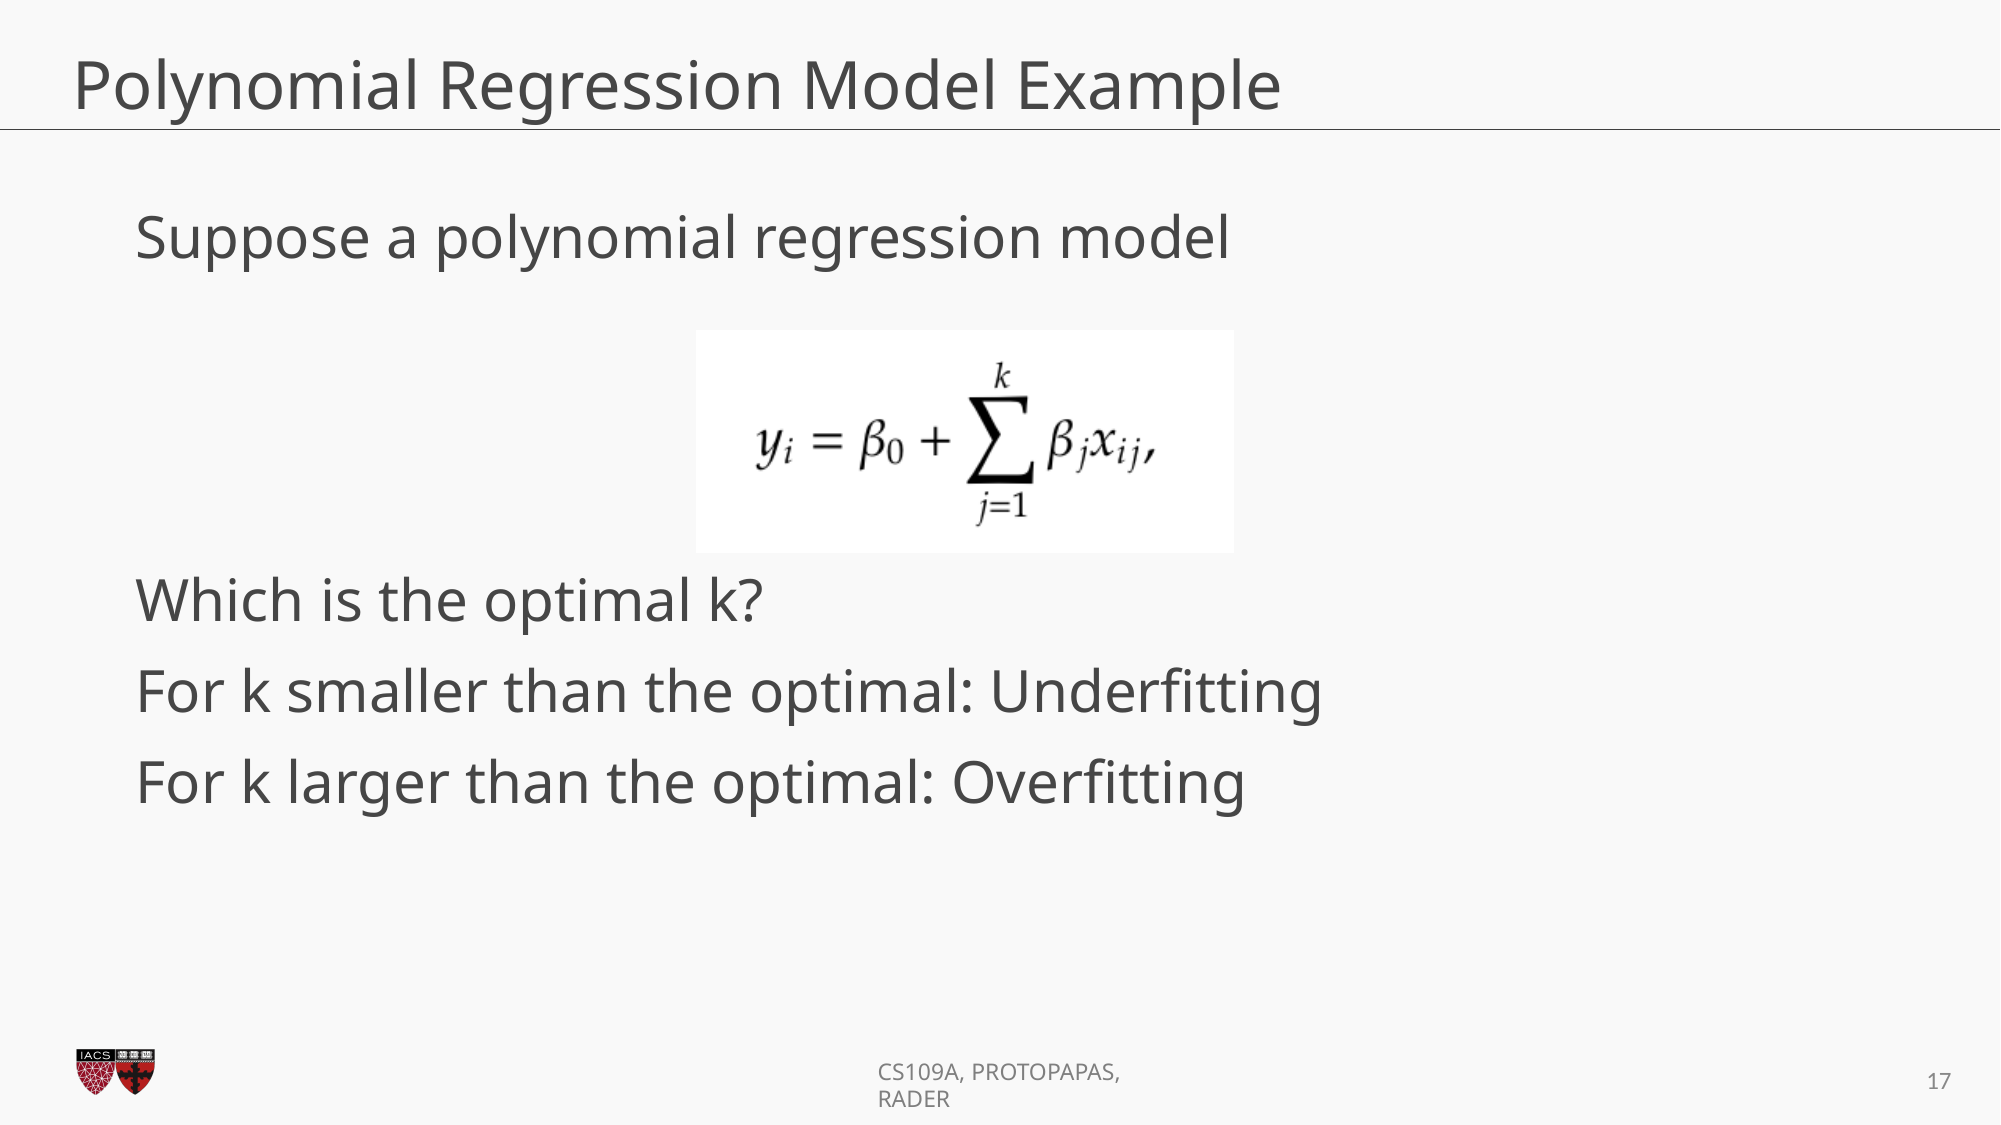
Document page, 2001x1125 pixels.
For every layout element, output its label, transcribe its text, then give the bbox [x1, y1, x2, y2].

list Which is the optimal k? For k smaller than the optimal: Underfitting For k larger than the optimal: Overfitting [120, 555, 1892, 885]
title Polynomial Regression Model Example [57, 35, 1943, 162]
picture [695, 330, 1234, 554]
slide_number 17 [1500, 1050, 1967, 1110]
list Suppose a polynomial regression model [120, 193, 1892, 332]
picture [75, 1049, 155, 1095]
